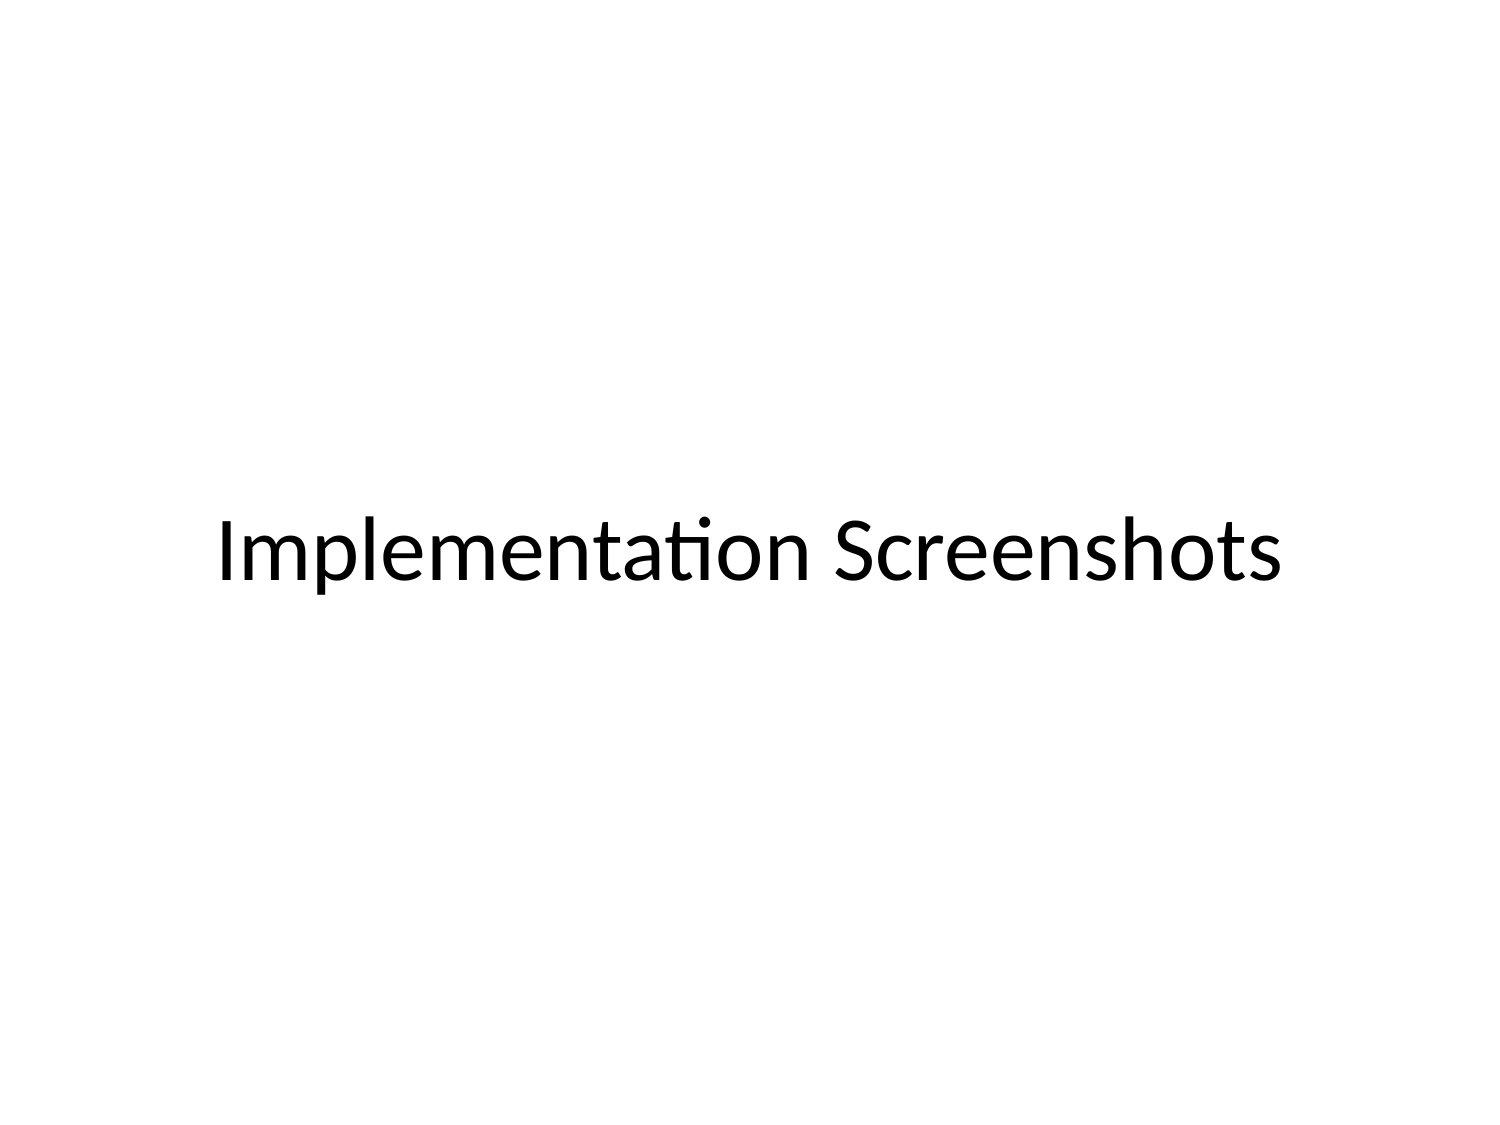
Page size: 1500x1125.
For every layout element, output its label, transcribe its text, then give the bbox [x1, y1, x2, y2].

title Implementation Screenshots [75, 450, 1425, 638]
